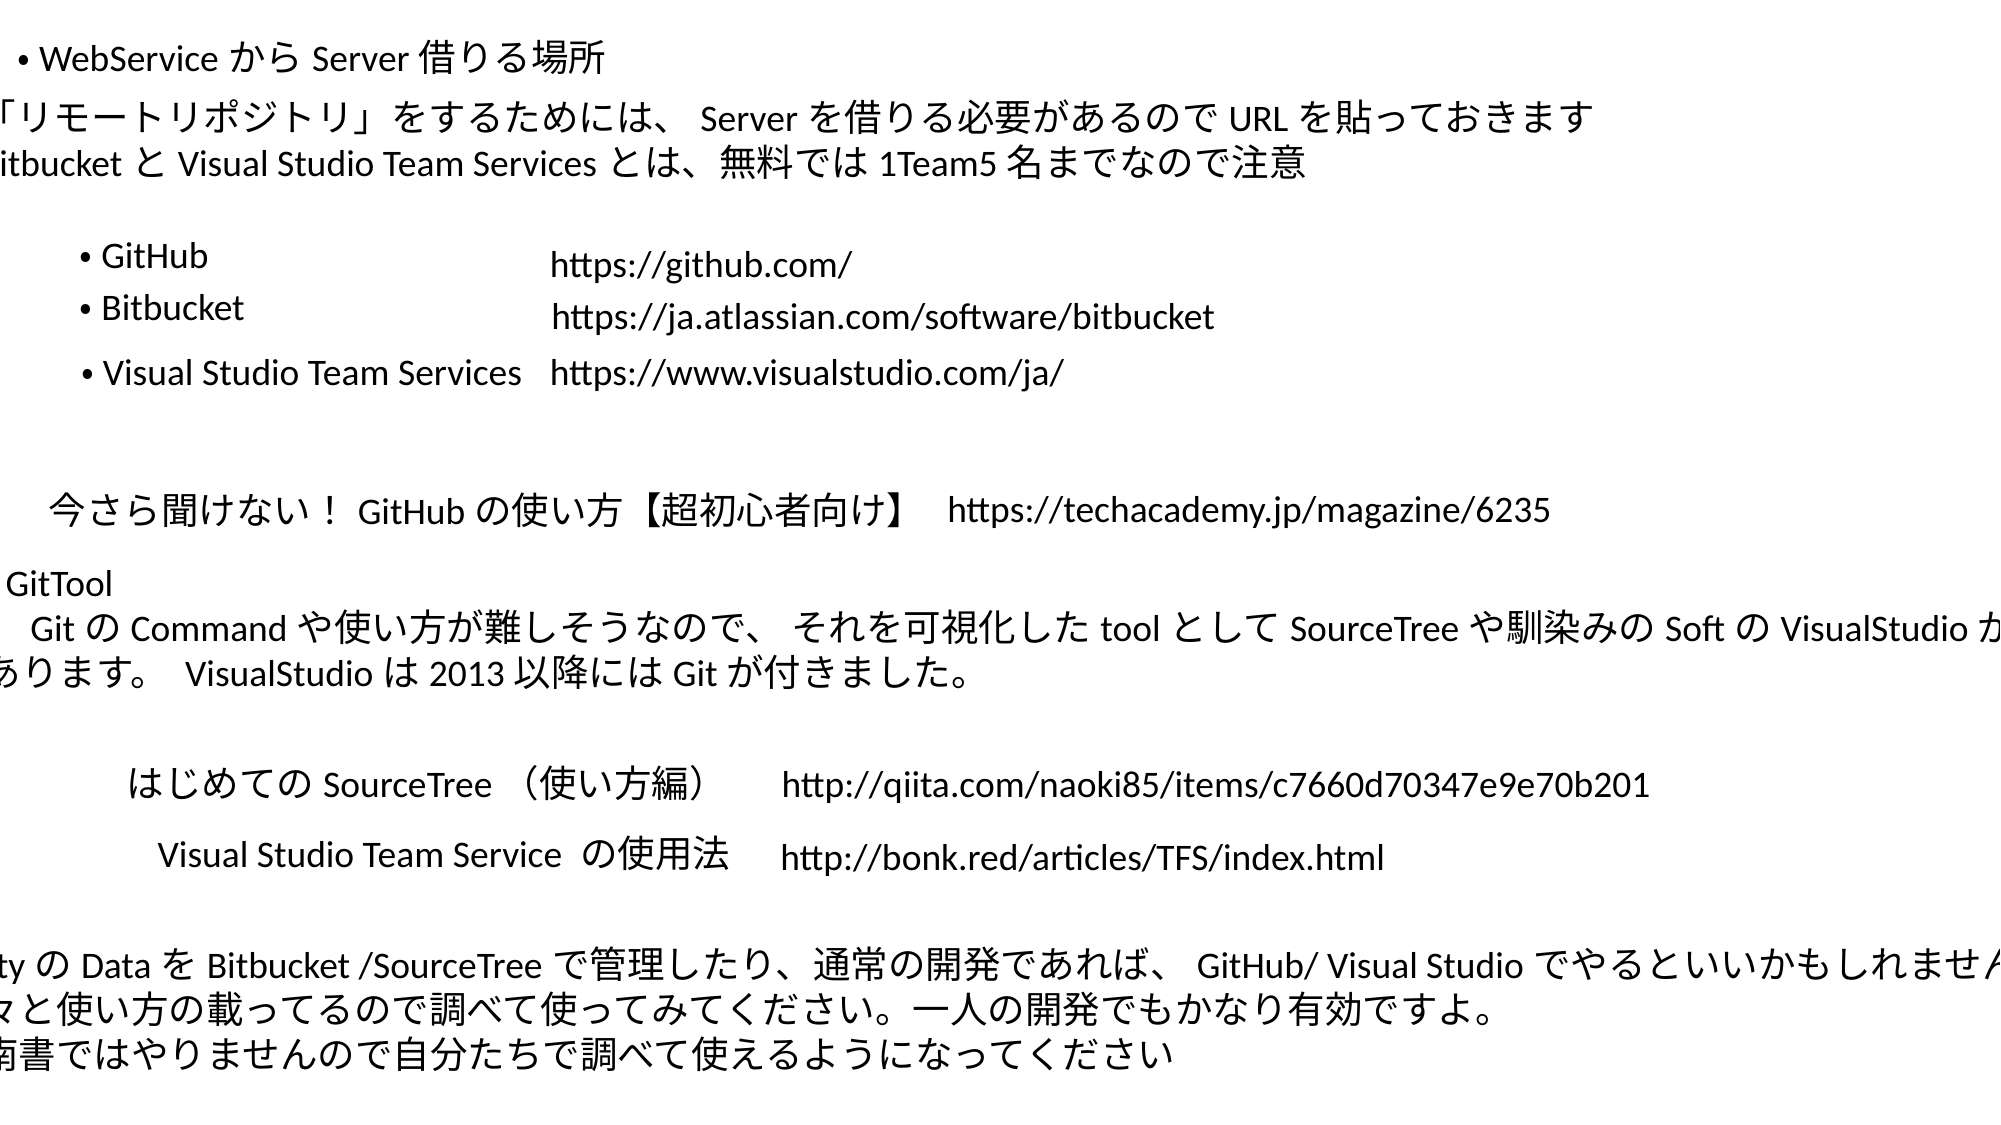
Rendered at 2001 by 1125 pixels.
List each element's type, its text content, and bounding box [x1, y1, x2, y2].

text_box https://ja.atlassian.com/software/bitbucket [536, 284, 1231, 344]
text_box http://qiita.com/naoki85/items/c7660d70347e9e70b201 [766, 753, 1666, 813]
text_box UnityのDataをBitbucket /SourceTreeで管理したり、通常の開発であれば、GitHub/ Visual Studioでやるといいかもしれませんね 色々と使い方の載ってるので調べて使ってみてください。一人の開発でもかなり有効ですよ。 指南書ではやりませんので自分たちで調べて使えるようになってください [0, 933, 2000, 1084]
text_box はじめてのSourceTree（使い方編） [111, 753, 742, 813]
text_box ・GitHub [64, 223, 224, 284]
text_box 「リモートリポジトリ」をするためには、Serverを借りる必要があるのでURLを貼っておきます BitbucketとVisual Studio Team Servicesとは、無料では1Team5名までなので注意 [0, 86, 1610, 192]
text_box 今さら聞けない！GitHubの使い方【超初心者向け】 [34, 479, 940, 540]
text_box ・Bitbucket [65, 275, 269, 336]
text_box Visual Studio Team Service の使用法 [143, 822, 745, 883]
text_box https://www.visualstudio.com/ja/ [538, 340, 1080, 401]
text_box https://techacademy.jp/magazine/6235 [932, 477, 1567, 537]
text_box ・GitTool GitのCommandや使い方が難しそうなので、 それを可視化したtoolとしてSourceTreeや馴染みのSoftのVisualStudioが あります。 VisualStudioは2013以降にはGitが付きました。 [0, 551, 2000, 702]
text_box http://bonk.red/articles/TFS/index.html [765, 825, 1401, 885]
text_box https://github.com/ [535, 232, 868, 293]
text_box ・Visual Studio Team Services [66, 340, 538, 401]
text_box ・WebServiceからServer借りる場所 [2, 27, 622, 86]
